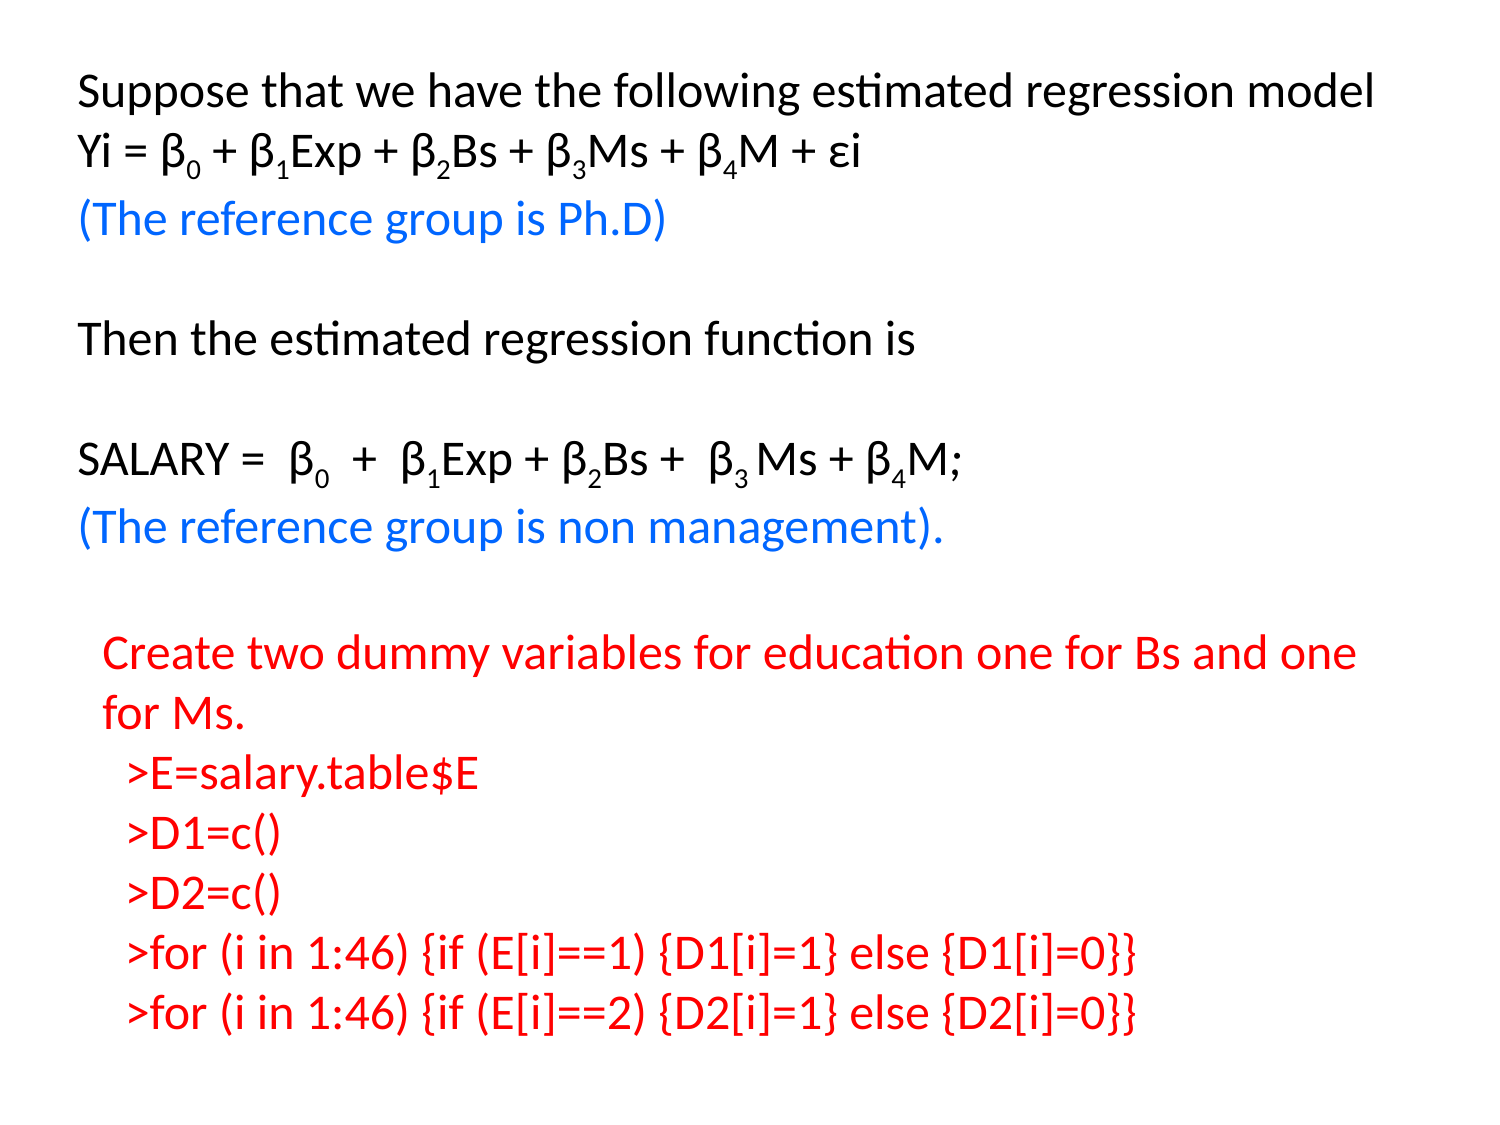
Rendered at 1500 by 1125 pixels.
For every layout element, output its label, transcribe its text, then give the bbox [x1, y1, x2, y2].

text_box Create two dummy variables for education one for Bs and one for Ms. >E=salary.table$E >D1=c() >D2=c() >for (i in 1:46) {if (E[i]==1) {D1[i]=1} else {D1[i]=0}} >for (i in 1:46) {if (E[i]==2) {D2[i]=1} else {D2[i]=0}} [87, 612, 1375, 1048]
text_box Suppose that we have the following estimated regression model Yi = β0 + β1Exp + β2Bs + β3Ms + β4M + εi (The reference group is Ph.D) Then the estimated regression function is SALARY = β0 + β1Exp + β2Bs + β3 Ms + β4M; (The reference group is non management). [62, 49, 1450, 562]
